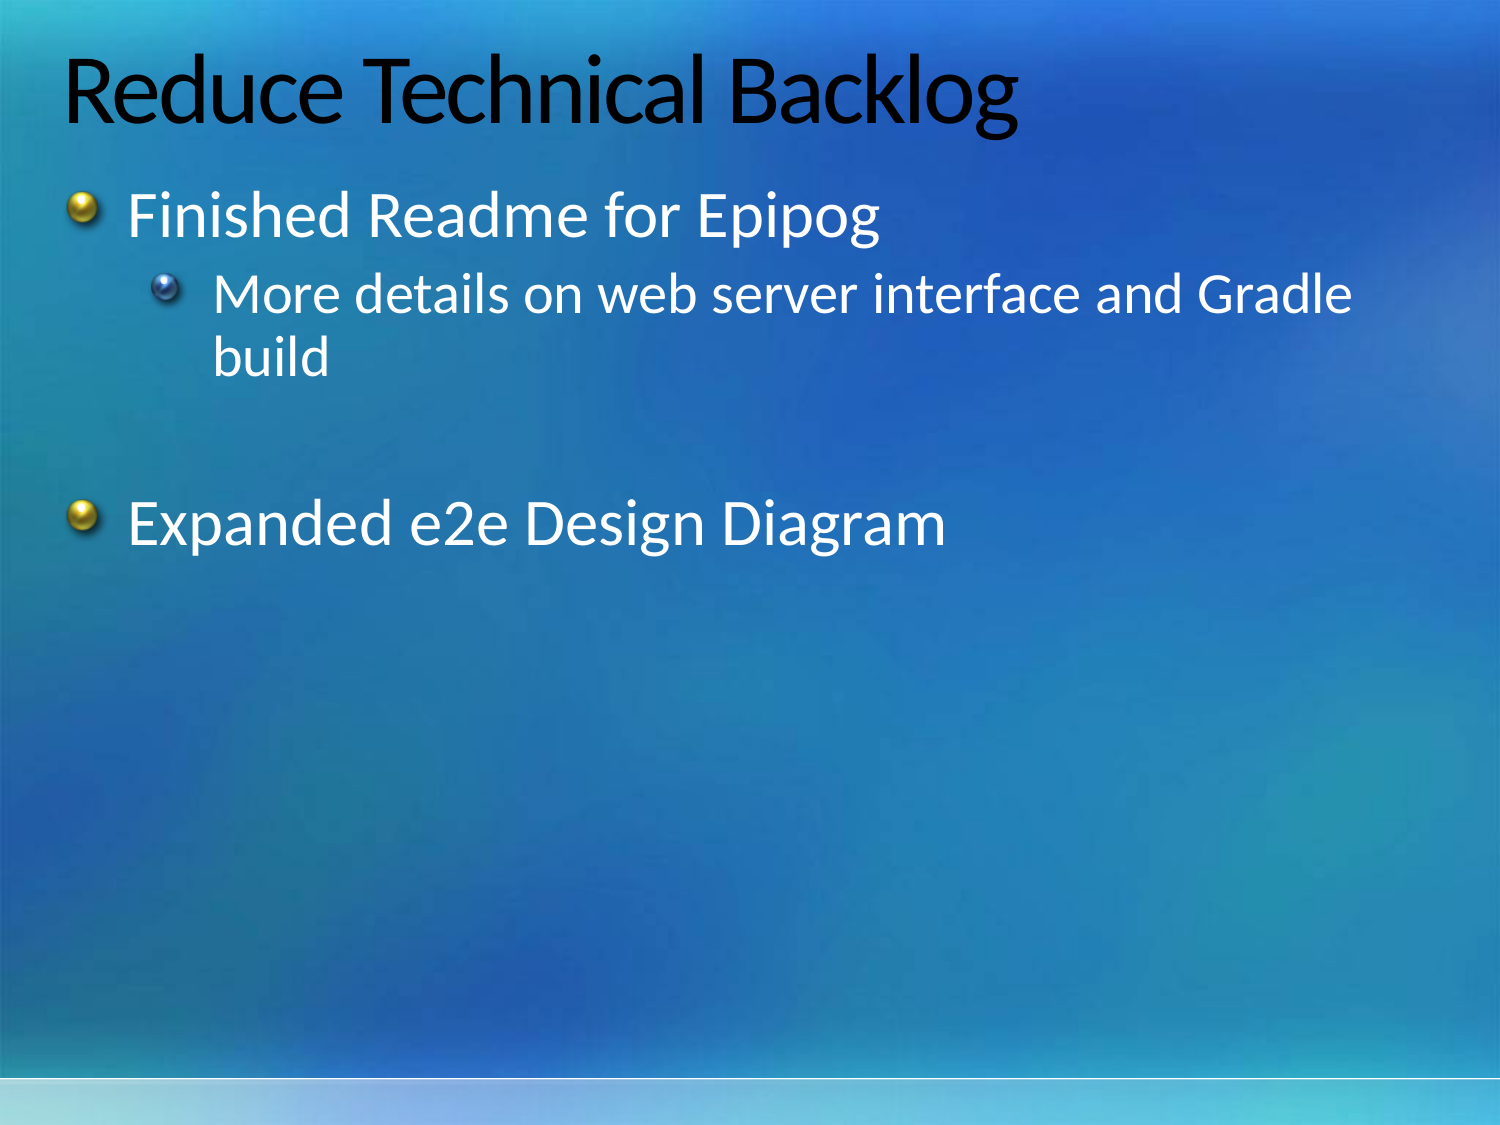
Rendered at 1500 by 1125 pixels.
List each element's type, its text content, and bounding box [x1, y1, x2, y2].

list Finished Readme for Epipog More details on web server interface and Gradle build Expanded e2e Design Diagram [62, 179, 1438, 661]
picture [0, 0, 1500, 1125]
title Reduce Technical Backlog [62, 37, 1438, 147]
